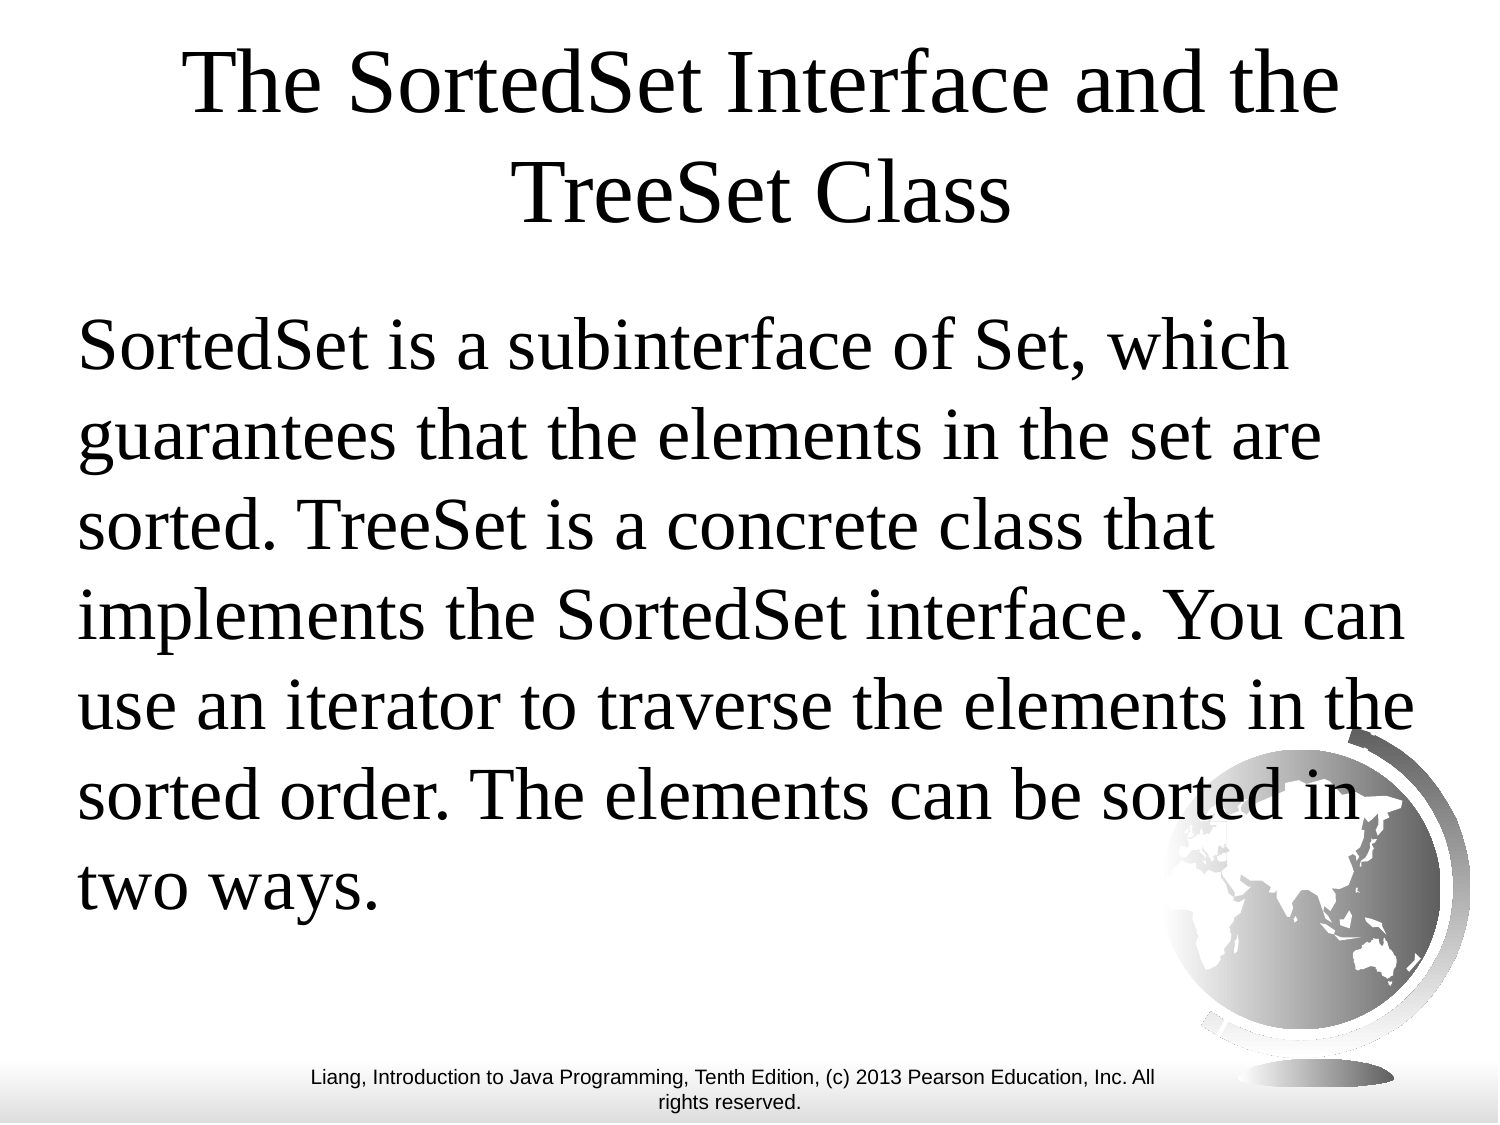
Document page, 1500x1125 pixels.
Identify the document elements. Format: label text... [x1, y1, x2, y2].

title The SortedSet Interface and the TreeSet Class [112, 37, 1413, 225]
slide_number [1074, 1049, 1388, 1125]
list SortedSet is a subinterface of Set, which guarantees that the elements in the set are sorted. TreeSet is a concrete class that implements the SortedSet interface. You can use an iterator to traverse the elements in the sorted order. The elements can be sorted in two ways. [62, 287, 1450, 1013]
